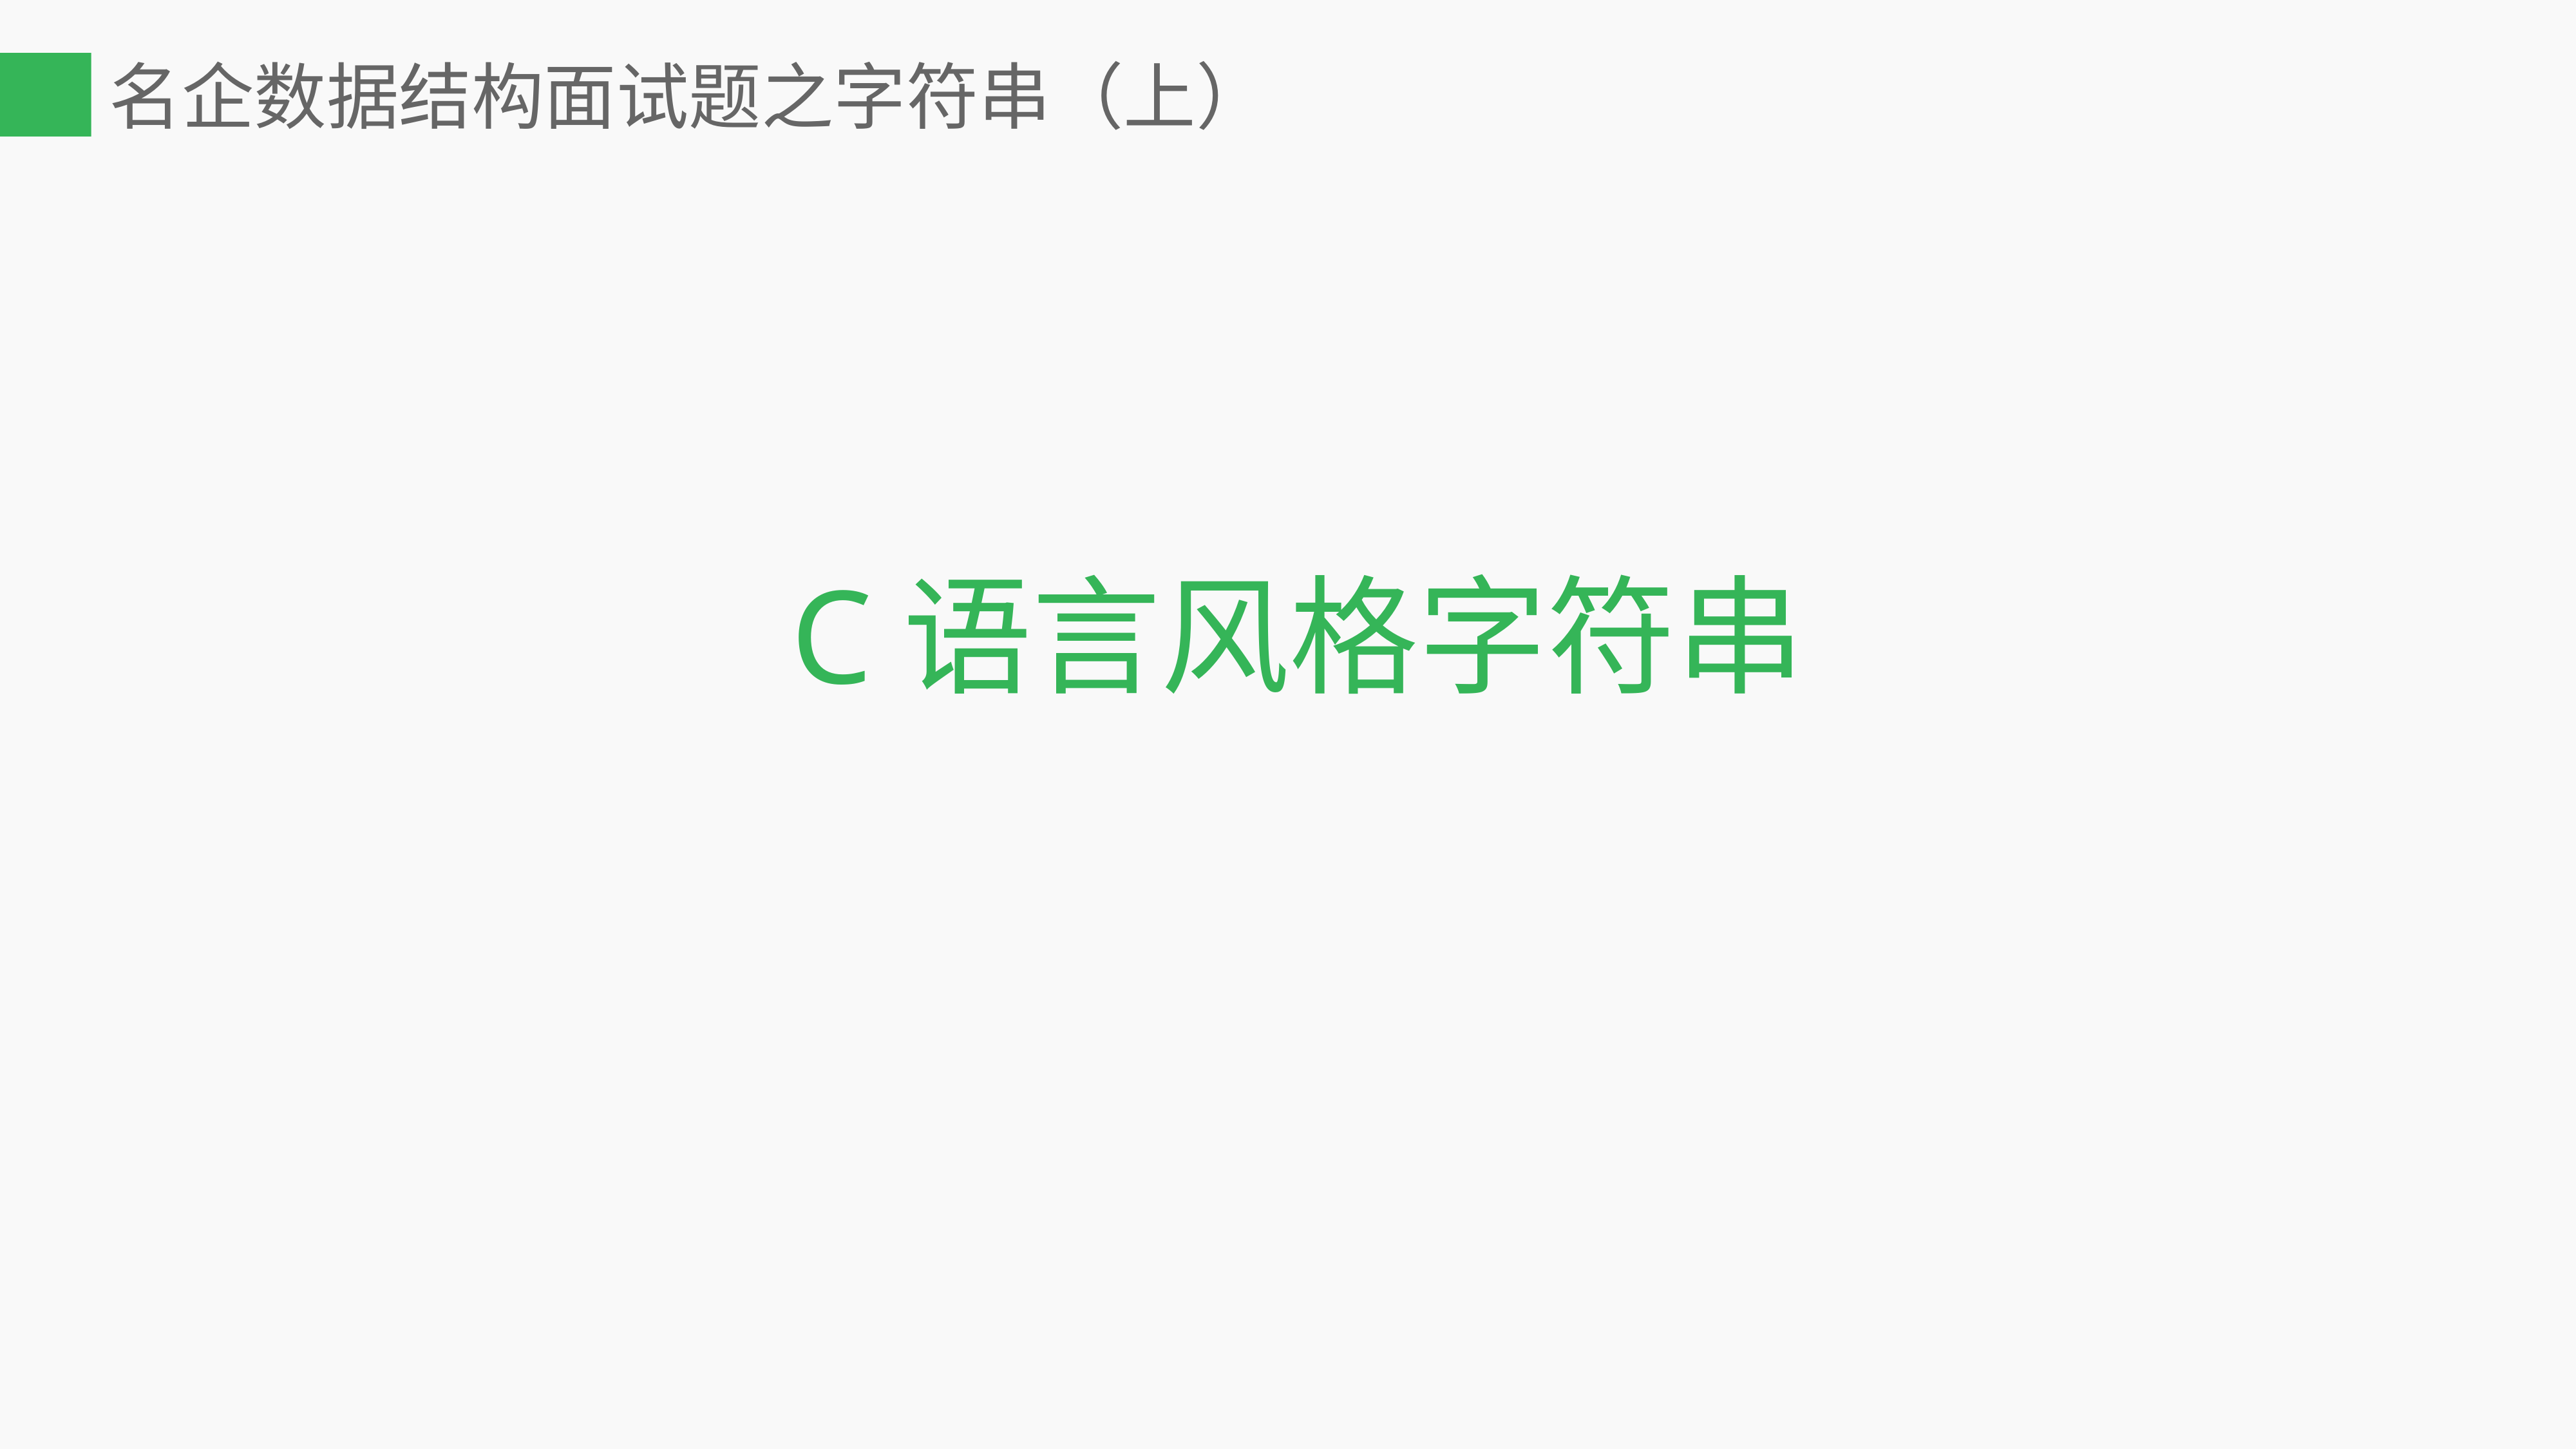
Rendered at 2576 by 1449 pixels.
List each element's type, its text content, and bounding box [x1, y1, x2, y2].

title 名企数据结构面试题之字符串（上） [108, 44, 2540, 144]
picture [0, 53, 91, 137]
list C语言风格字符串 [22, 517, 2554, 685]
